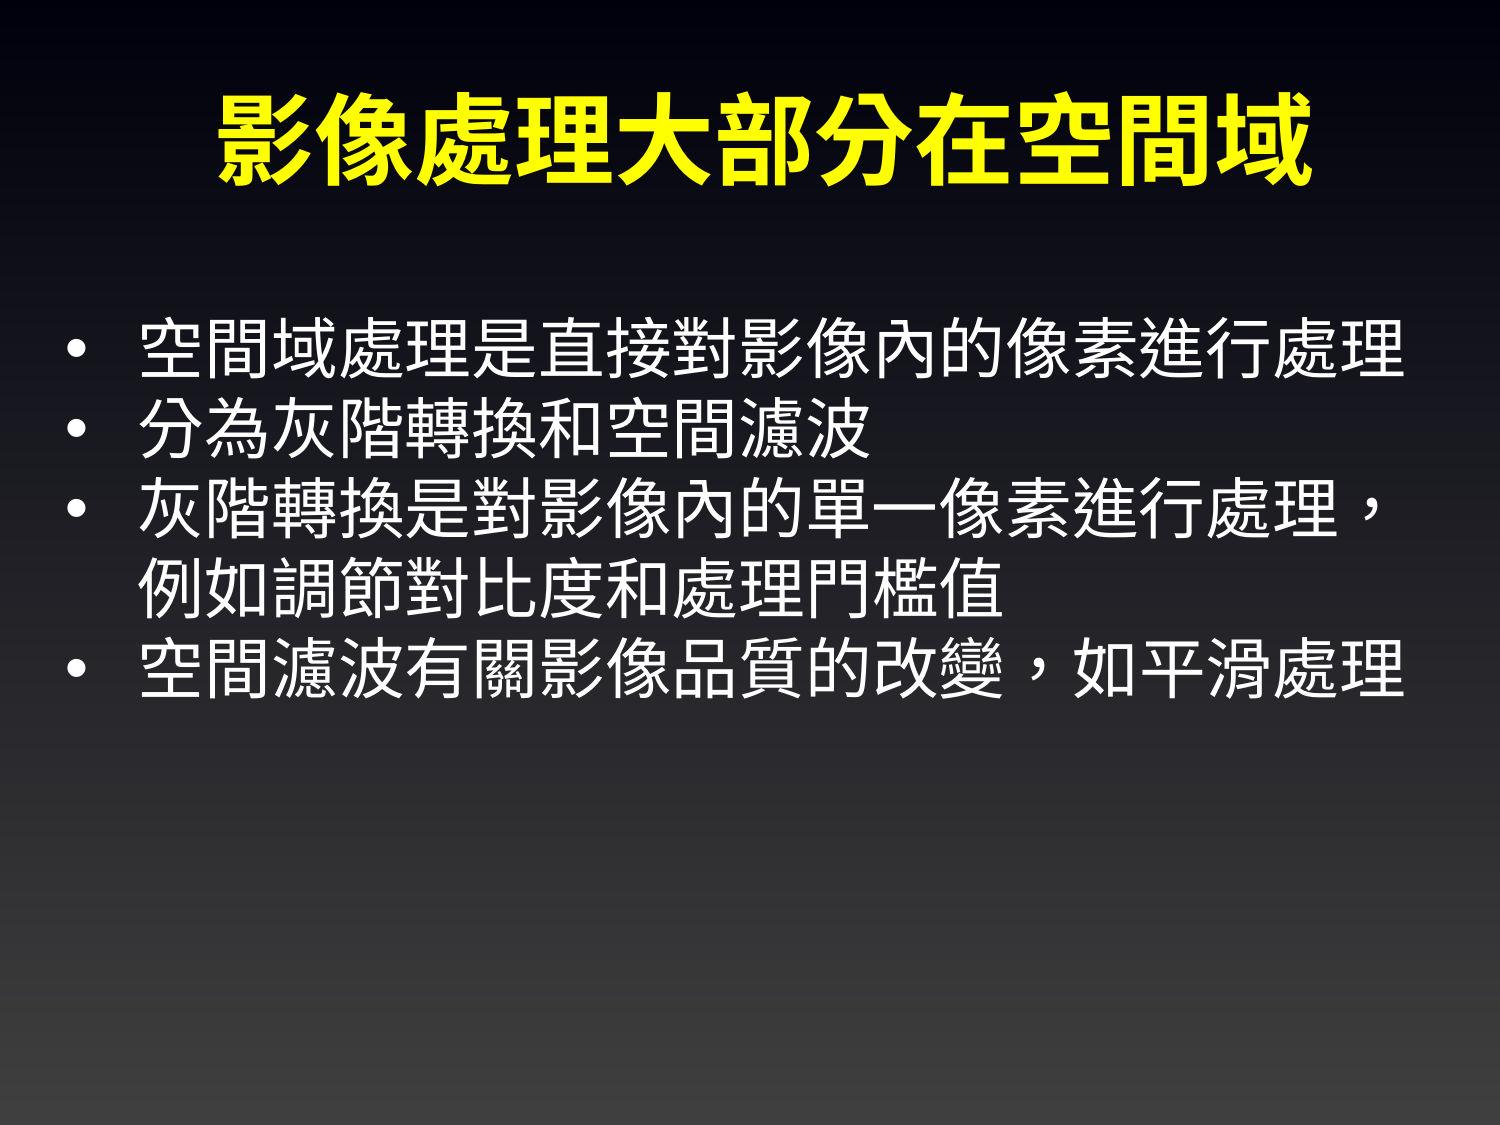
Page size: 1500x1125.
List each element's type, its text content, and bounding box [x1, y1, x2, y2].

text_box 影像處理大部分在空間域 [200, 49, 1438, 213]
text_box 空間域處理是直接對影像內的像素進行處理 分為灰階轉換和空間濾波 灰階轉換是對影像內的單一像素進行處理，例如調節對比度和處理門檻值 空間濾波有關影像品質的改變，如平滑處理 [50, 299, 1450, 715]
